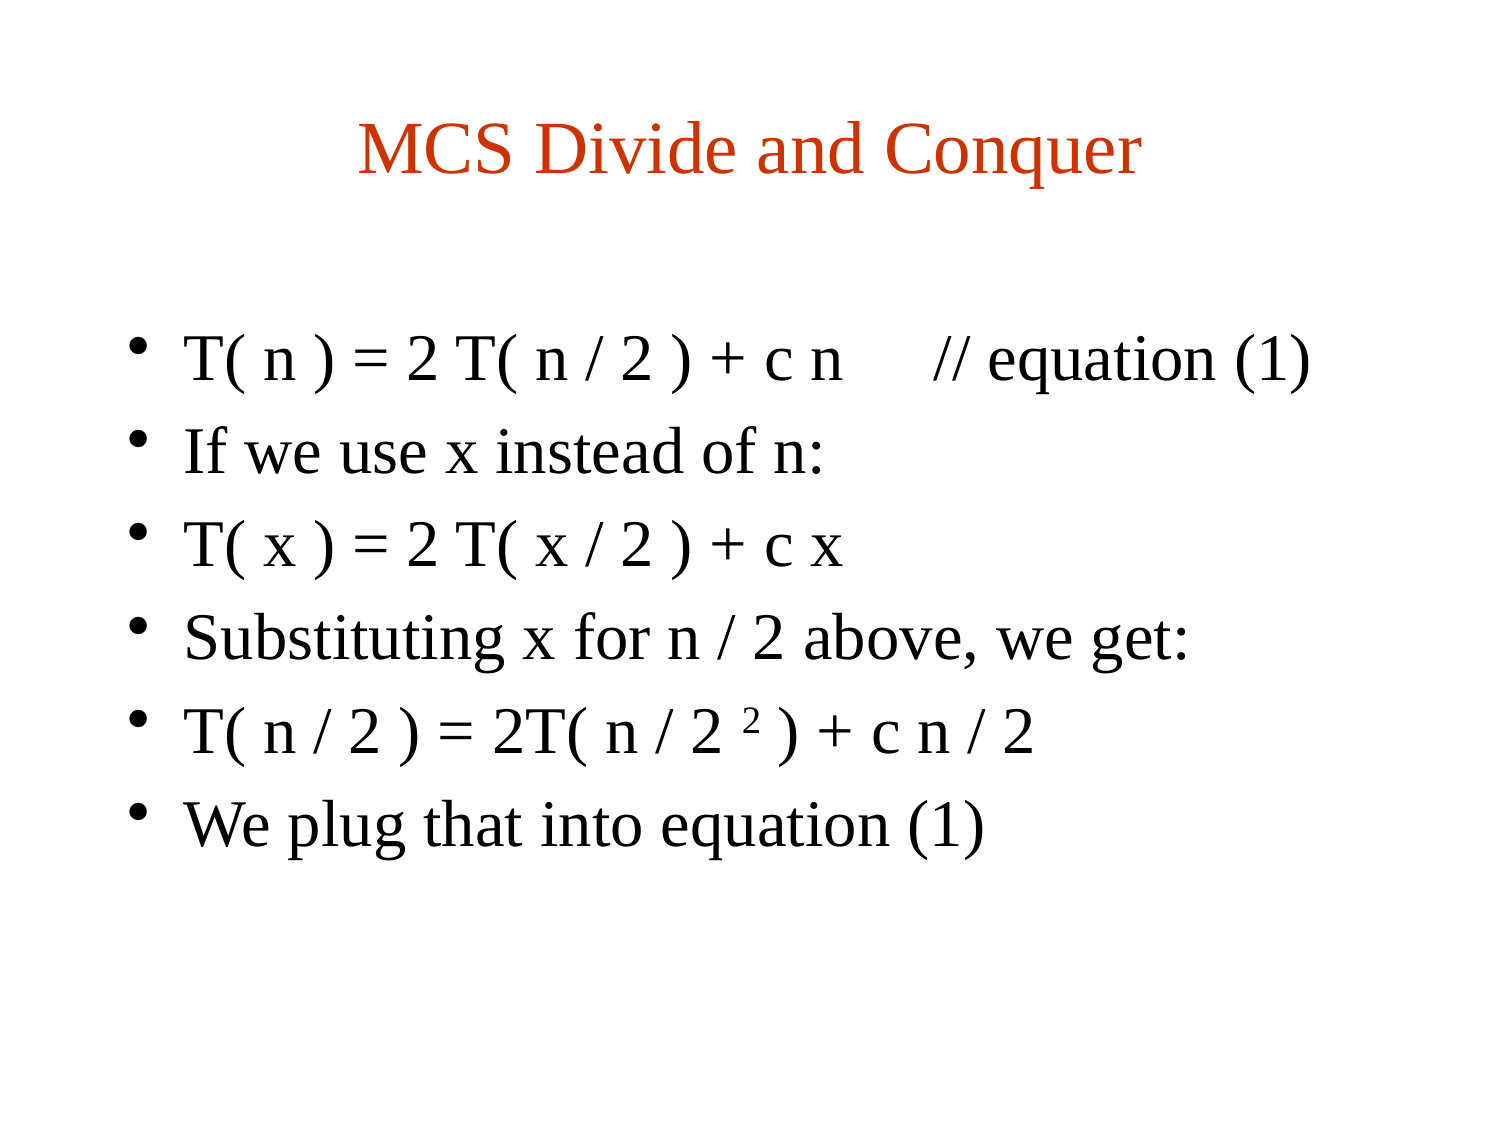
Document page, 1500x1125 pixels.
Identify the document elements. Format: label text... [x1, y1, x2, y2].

list T( n ) = 2 T( n / 2 ) + c n // equation (1) If we use x instead of n: T( x ) = 2 T( x / 2 ) + c x Substituting x for n / 2 above, we get: T( n / 2 ) = 2T( n / 2 2 ) + c n / 2 We plug that into equation (1) [112, 212, 1388, 1063]
title MCS Divide and Conquer [112, 99, 1388, 188]
